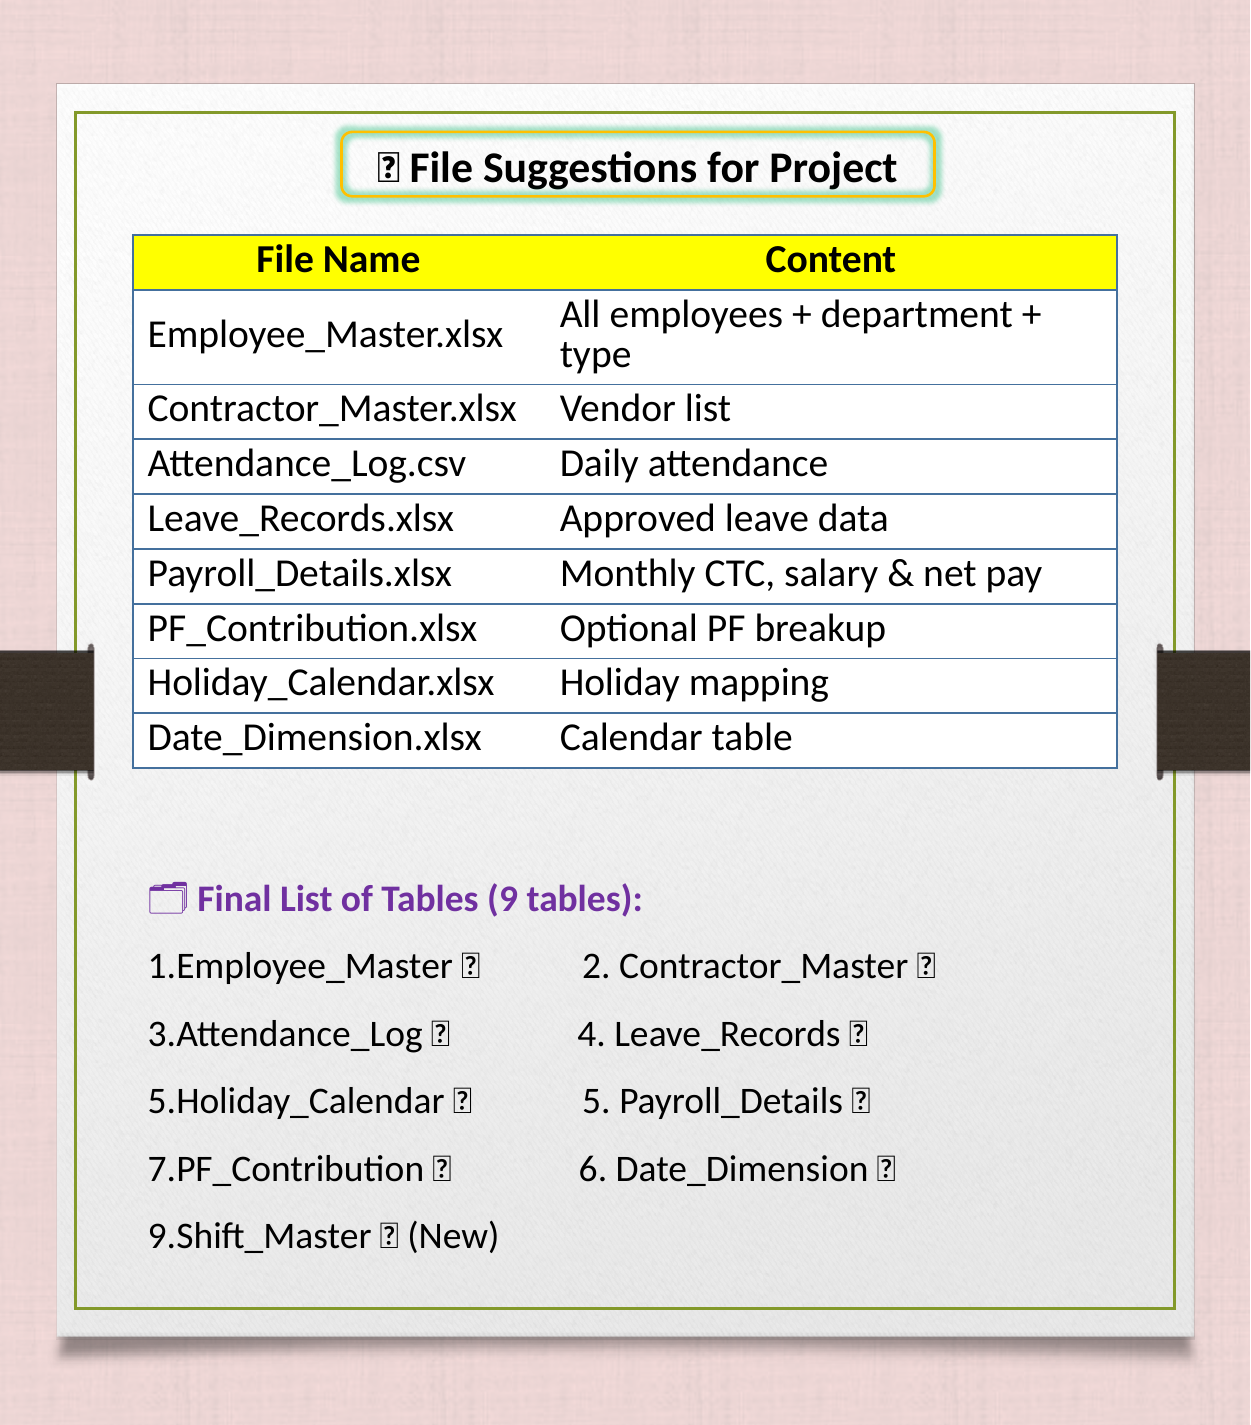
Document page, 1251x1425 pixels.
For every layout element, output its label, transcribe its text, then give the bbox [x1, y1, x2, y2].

table_cell Employee_Master.xlsx [134, 291, 545, 384]
table_cell Daily attendance [545, 440, 1116, 493]
table_cell PF_Contribution.xlsx [134, 605, 545, 658]
text_box [340, 130, 936, 198]
table_cell Monthly CTC, salary & net pay [545, 550, 1116, 603]
table_cell Contractor_Master.xlsx [134, 385, 545, 438]
table_cell Date_Dimension.xlsx [134, 714, 545, 767]
table_header Content [545, 236, 1116, 289]
text_box 🗂 Final List of Tables (9 tables): Employee_Master ✅ 2. Contractor_Master ✅ Attendance_Log ✅ 4. Leave_Records ✅ Holiday_Calendar ✅ 5. Payroll_Details ✅ PF_Contribution ✅ 6. Date_Dimension ✅ Shift_Master ✅ (New) [132, 843, 1147, 1264]
table_header File Name [134, 236, 545, 289]
table_cell Payroll_Details.xlsx [134, 550, 545, 603]
table_cell Vendor list [545, 385, 1116, 438]
table_cell Leave_Records.xlsx [134, 495, 545, 548]
table_cell Optional PF breakup [545, 605, 1116, 658]
table_cell Holiday_Calendar.xlsx [134, 659, 545, 712]
table_cell Calendar table [545, 714, 1116, 767]
picture [0, 0, 1251, 1425]
table_cell Approved leave data [545, 495, 1116, 548]
table_cell Attendance_Log.csv [134, 440, 545, 493]
table_cell All employees + department + type [545, 291, 1116, 384]
table_cell Holiday mapping [545, 659, 1116, 712]
